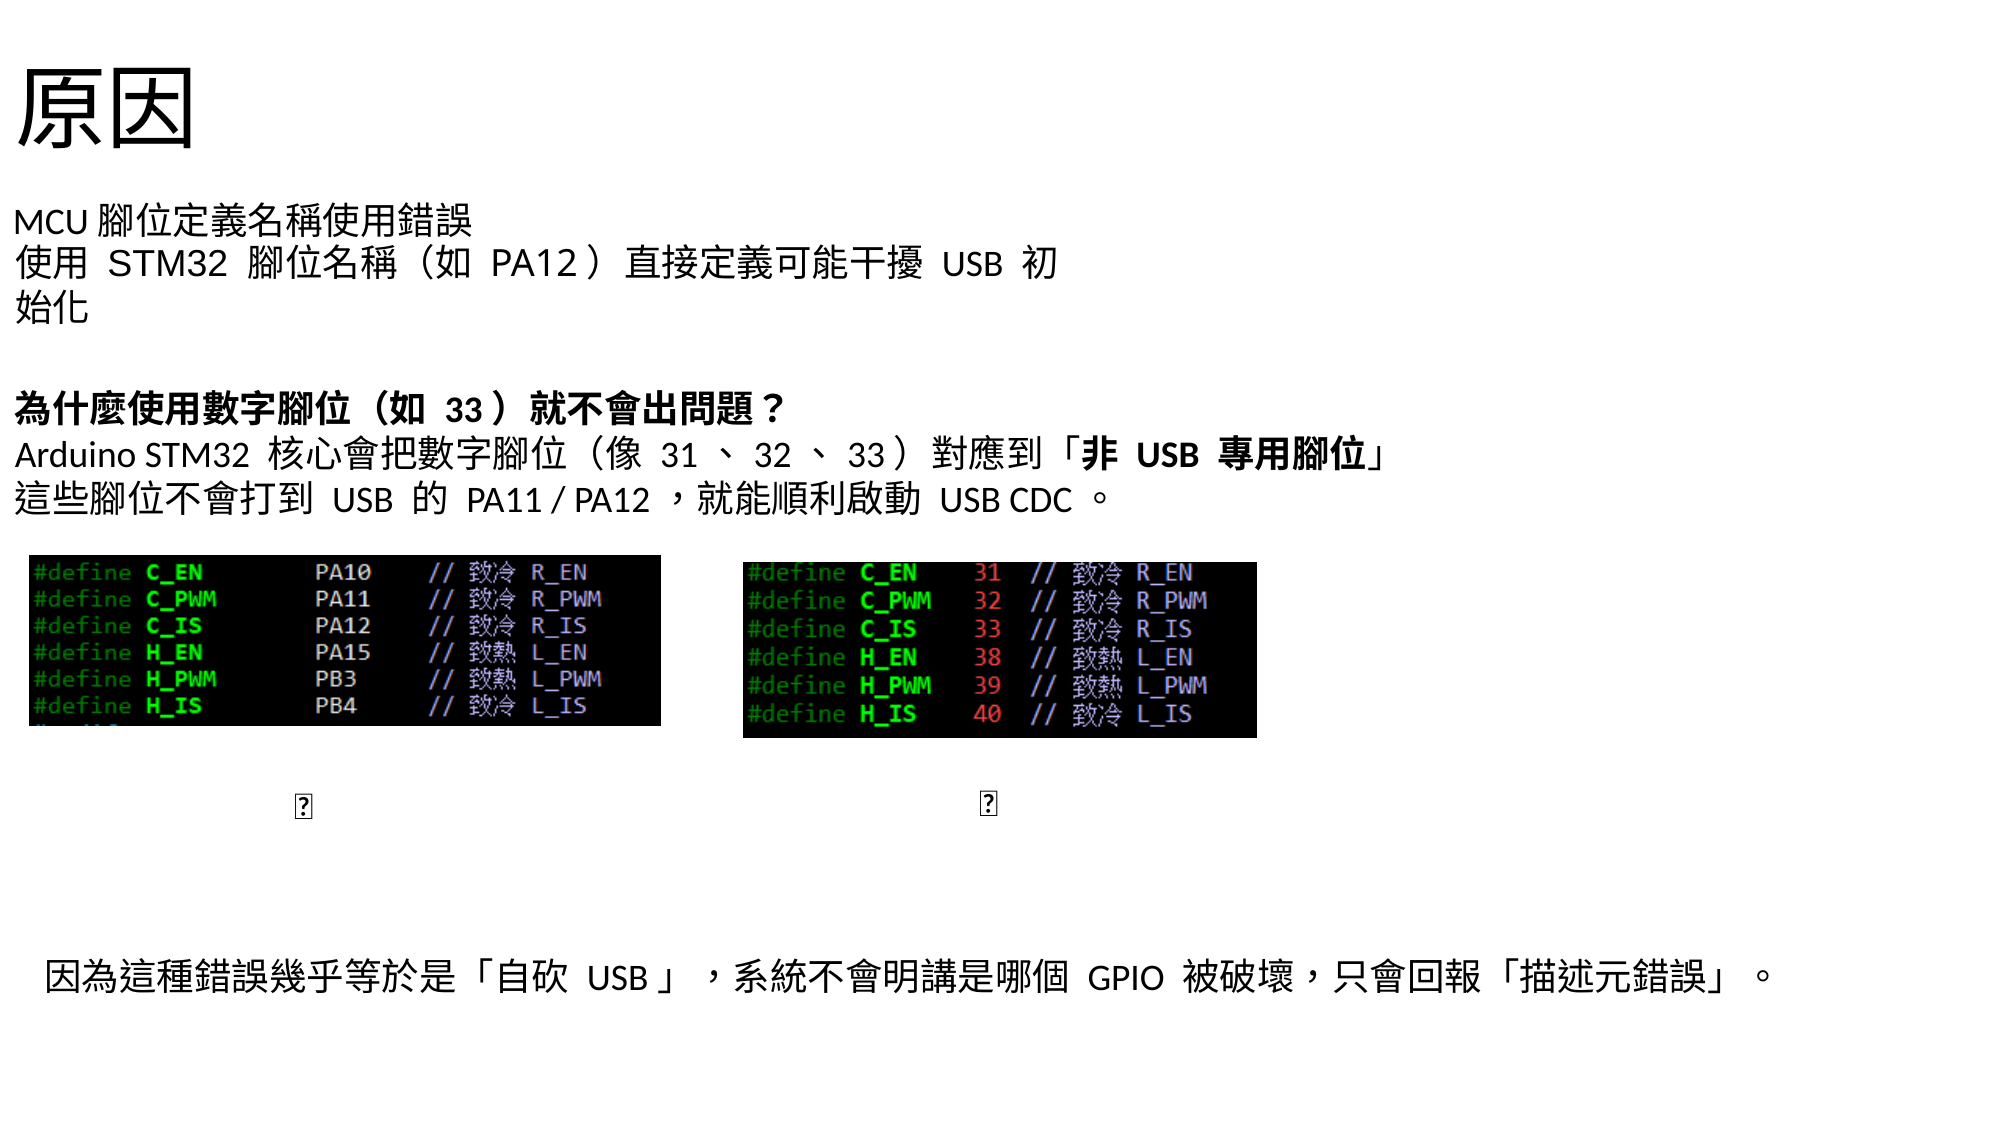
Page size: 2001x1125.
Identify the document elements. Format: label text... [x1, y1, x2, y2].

text_box 為什麼使用數字腳位（如 33）就不會出問題？ Arduino STM32 核心會把數字腳位（像 31、32、33）對應到「非 USB 專用腳位」 這些腳位不會打到 USB 的 PA11 / PA12，就能順利啟動 USB CDC。 [0, 377, 1427, 527]
text_box 使用 STM32 腳位名稱（如 PA12）直接定義可能干擾 USB 初始化 [0, 231, 1102, 337]
title 原因 [0, 3, 1725, 221]
picture [743, 562, 1257, 738]
picture [29, 555, 661, 726]
text_box 因為這種錯誤幾乎等於是「自砍 USB」，系統不會明講是哪個 GPIO 被破壞，只會回報「描述元錯誤」。 [29, 945, 1786, 1006]
text_box ❌ [279, 775, 329, 835]
text_box MCU腳位定義名稱使用錯誤 [0, 190, 488, 231]
text_box ✅ [964, 771, 1014, 831]
